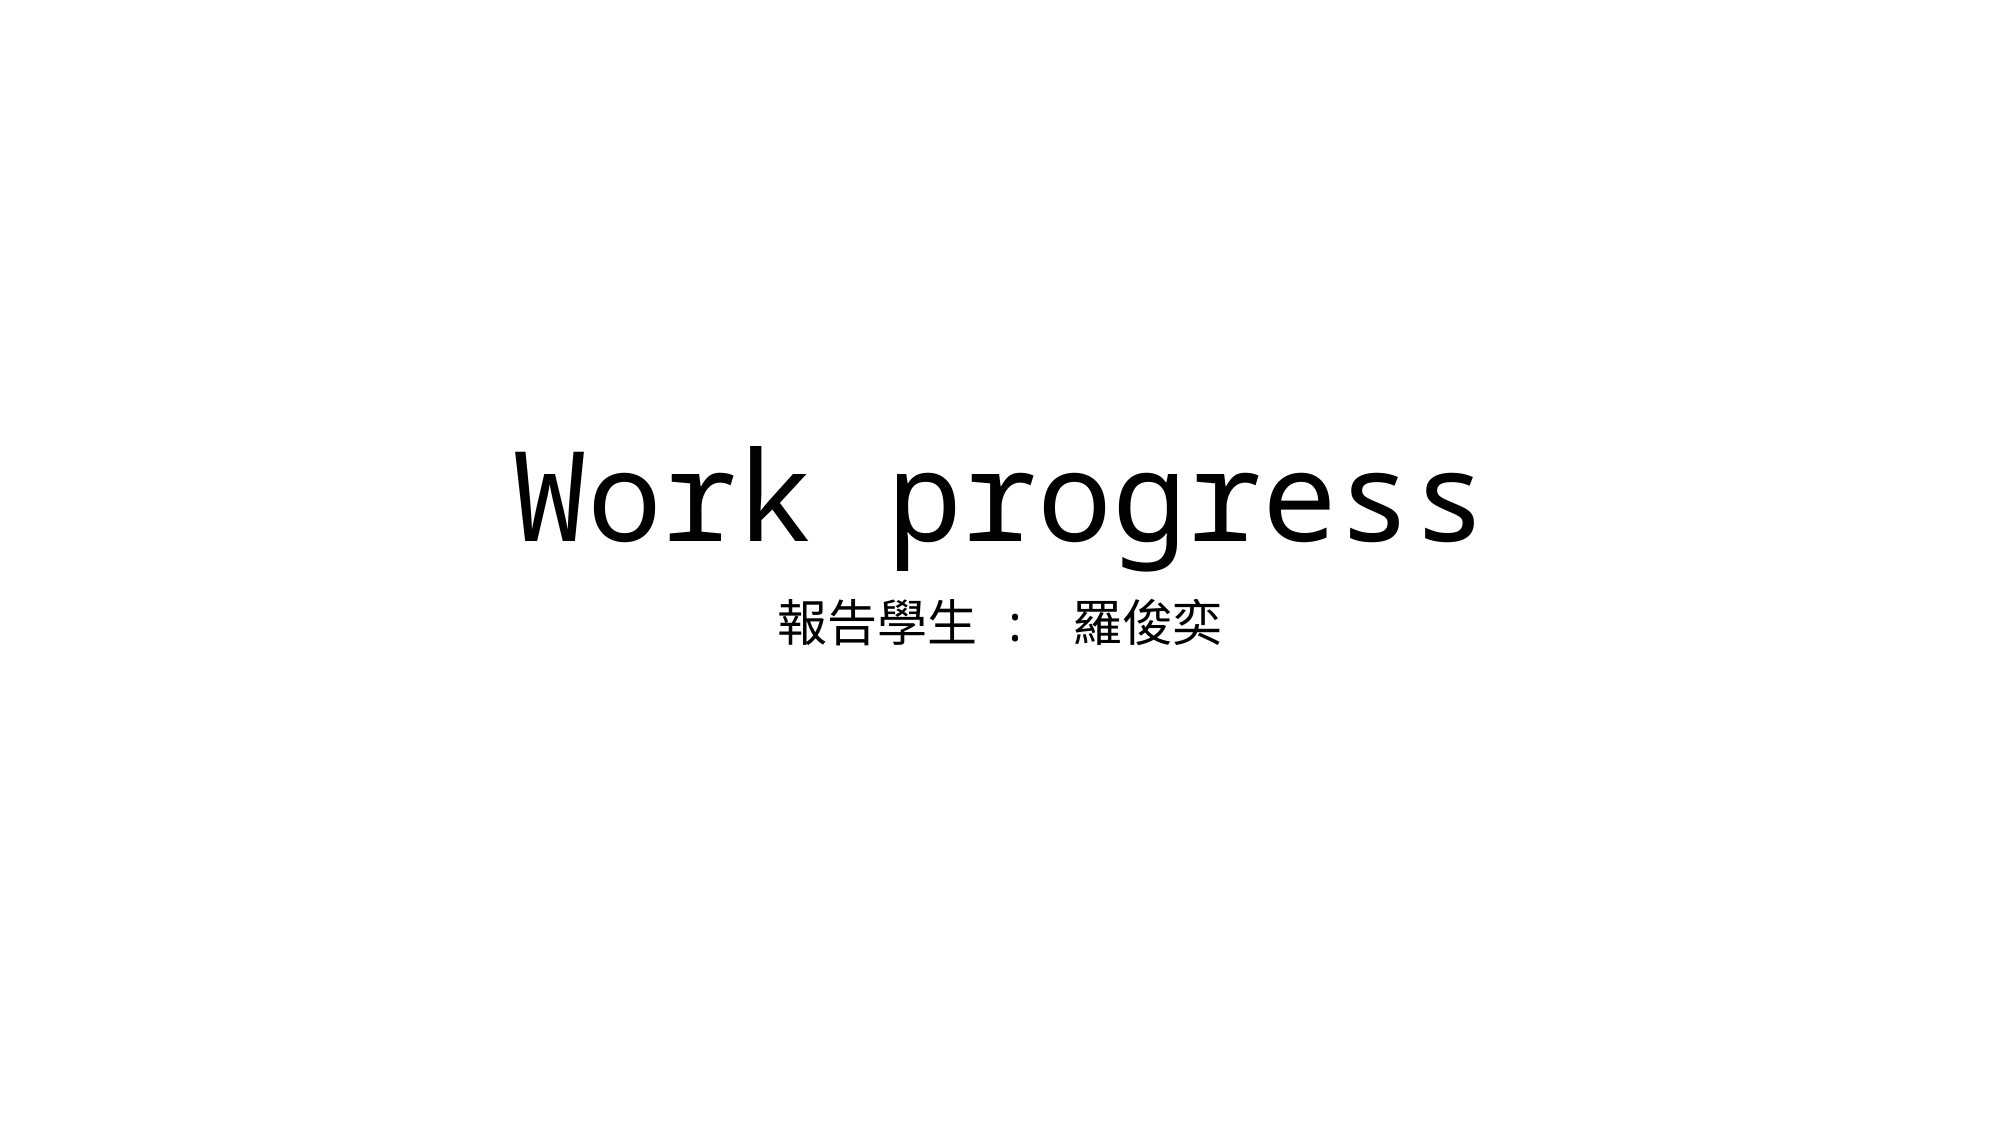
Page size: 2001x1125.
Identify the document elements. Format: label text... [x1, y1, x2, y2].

subtitle 報告學生 : 羅俊奕 [249, 590, 1750, 863]
title Work progress [249, 184, 1750, 576]
